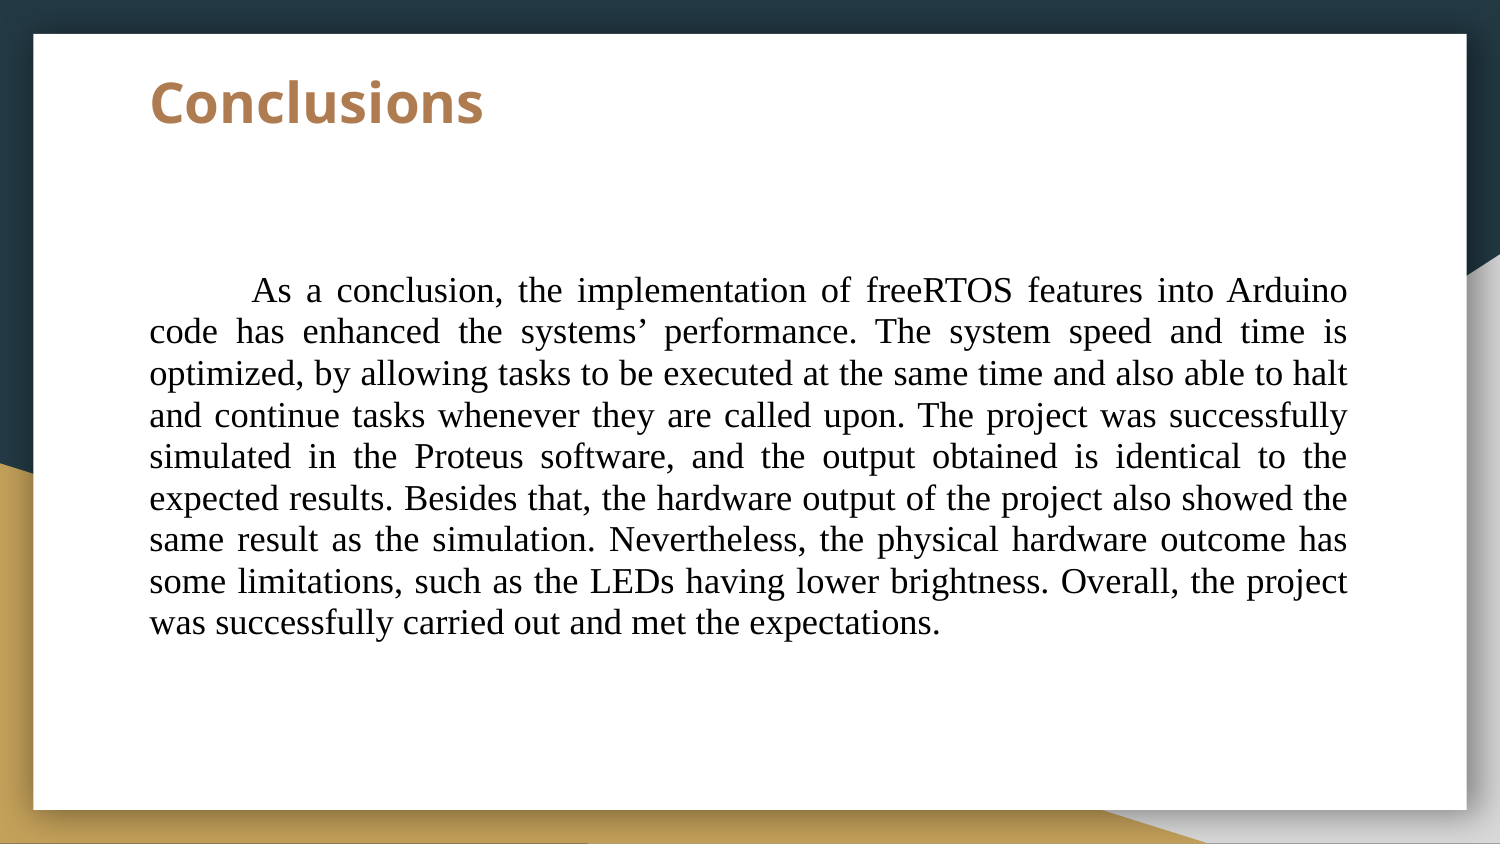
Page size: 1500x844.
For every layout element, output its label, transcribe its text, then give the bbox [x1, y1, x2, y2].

title Conclusions As a conclusion, the implementation of freeRTOS features into Arduino code has enhanced the systems’ performance. The system speed and time is optimized, by allowing tasks to be executed at the same time and also able to halt and continue tasks whenever they are called upon. The project was successfully simulated in the Proteus software, and the output obtained is identical to the expected results. Besides that, the hardware output of the project also showed the same result as the simulation. Nevertheless, the physical hardware outcome has some limitations, such as the LEDs having lower brightness. Overall, the project was successfully carried out and met the expectations. [134, 51, 1366, 707]
